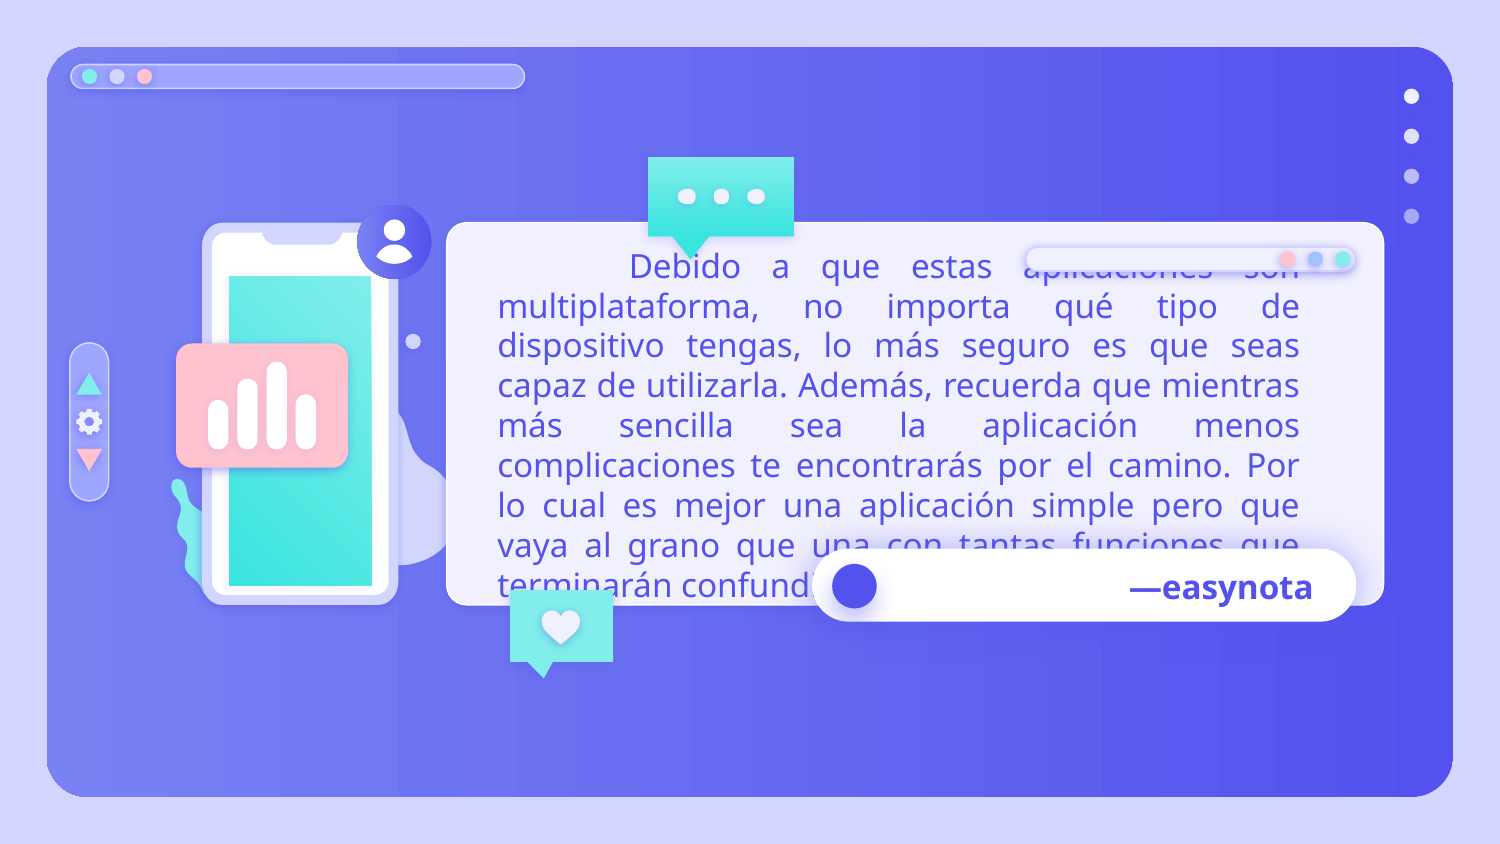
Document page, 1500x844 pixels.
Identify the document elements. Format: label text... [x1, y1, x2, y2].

text_box [69, 342, 109, 501]
title —easynota [867, 565, 1329, 607]
text_box [76, 408, 103, 435]
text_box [170, 204, 463, 606]
subtitle Debido a que estas aplicaciones son multiplataforma, no importa qué tipo de dispositivo tengas, lo más seguro es que seas capaz de utilizarla. Además, recuerda que mientras más sencilla sea la aplicación menos complicaciones te encontrarás por el camino. Por lo cual es mejor una aplicación simple pero que vaya al grano que una con tantas funciones que terminarán confundiéndote y no sabrás cómo usar. [466, 287, 1317, 562]
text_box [1025, 246, 1356, 272]
text_box [466, 222, 1384, 599]
text_box [76, 448, 103, 472]
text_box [647, 156, 795, 237]
text_box [73, 372, 105, 403]
text_box [466, 562, 794, 605]
text_box [73, 449, 105, 475]
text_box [509, 589, 614, 663]
text_box [832, 563, 877, 609]
text_box [71, 407, 107, 448]
text_box [812, 549, 1356, 621]
